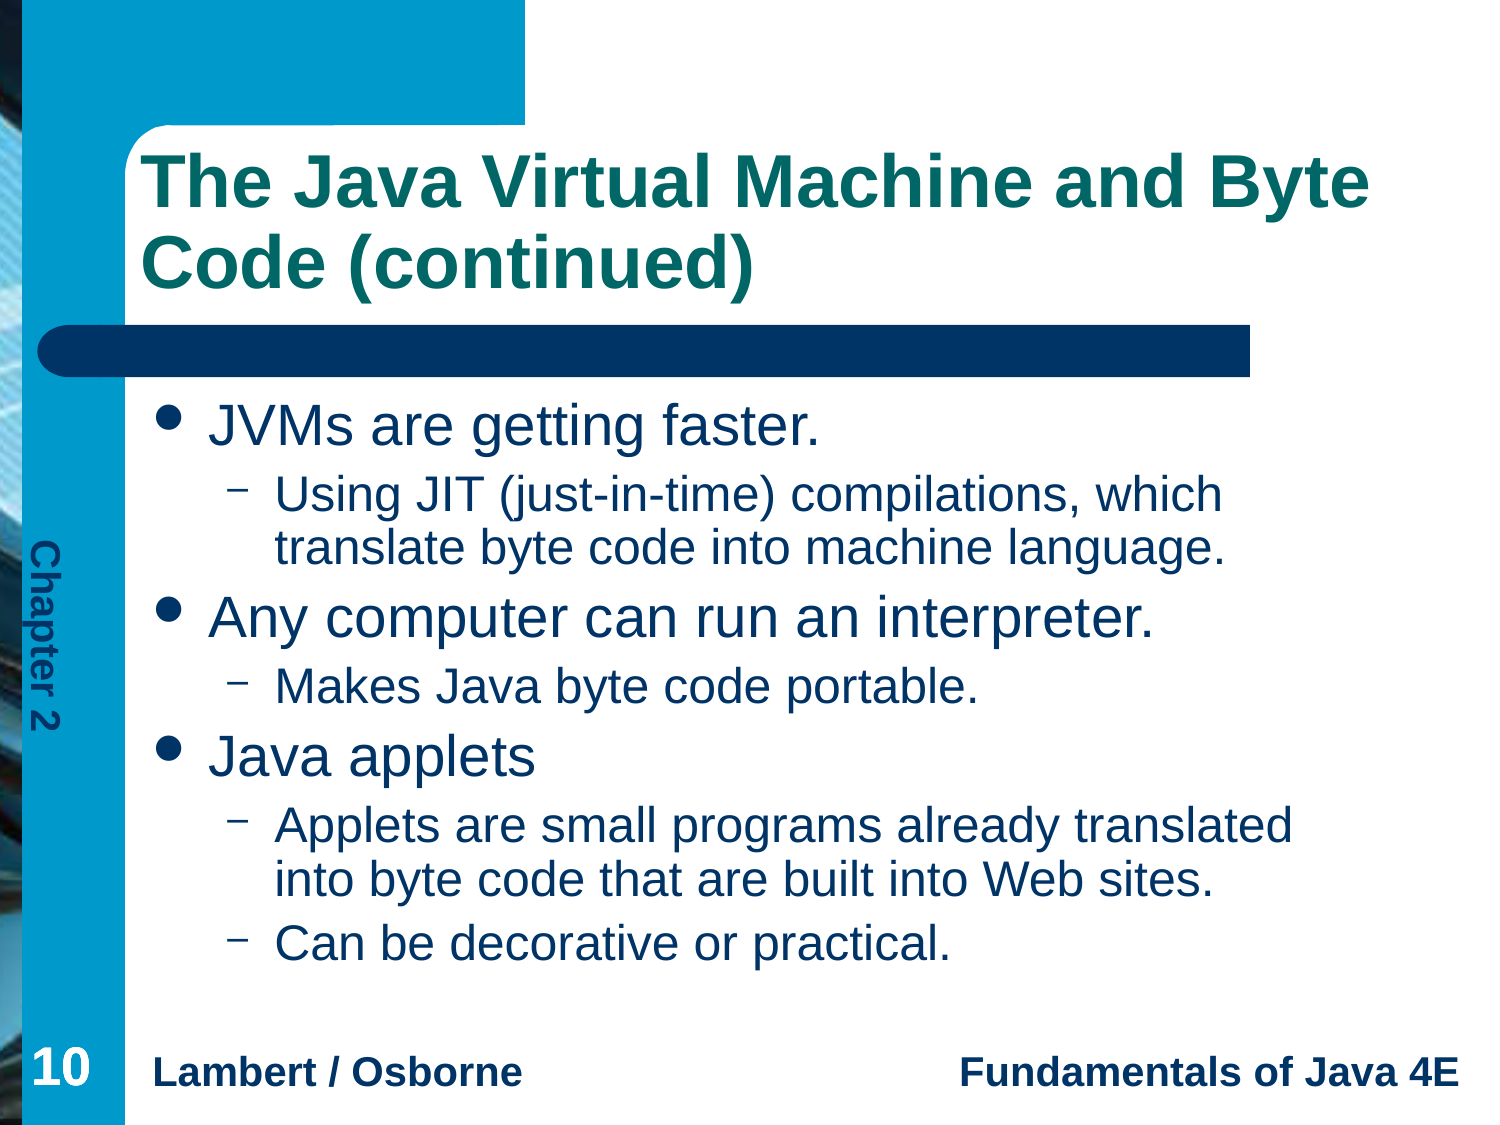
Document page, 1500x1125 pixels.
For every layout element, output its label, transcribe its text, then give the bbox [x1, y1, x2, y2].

title The Java Virtual Machine and Byte Code (continued) [124, 124, 1463, 313]
list JVMs are getting faster. Using JIT (just-in-time) compilations, which translate byte code into machine language. Any computer can run an interpreter. Makes Java byte code portable. Java applets Applets are small programs already translated into byte code that are built into Web sites. Can be decorative or practical. [137, 387, 1400, 1038]
picture [0, 0, 22, 1125]
text_box 10 [13, 1023, 111, 1105]
